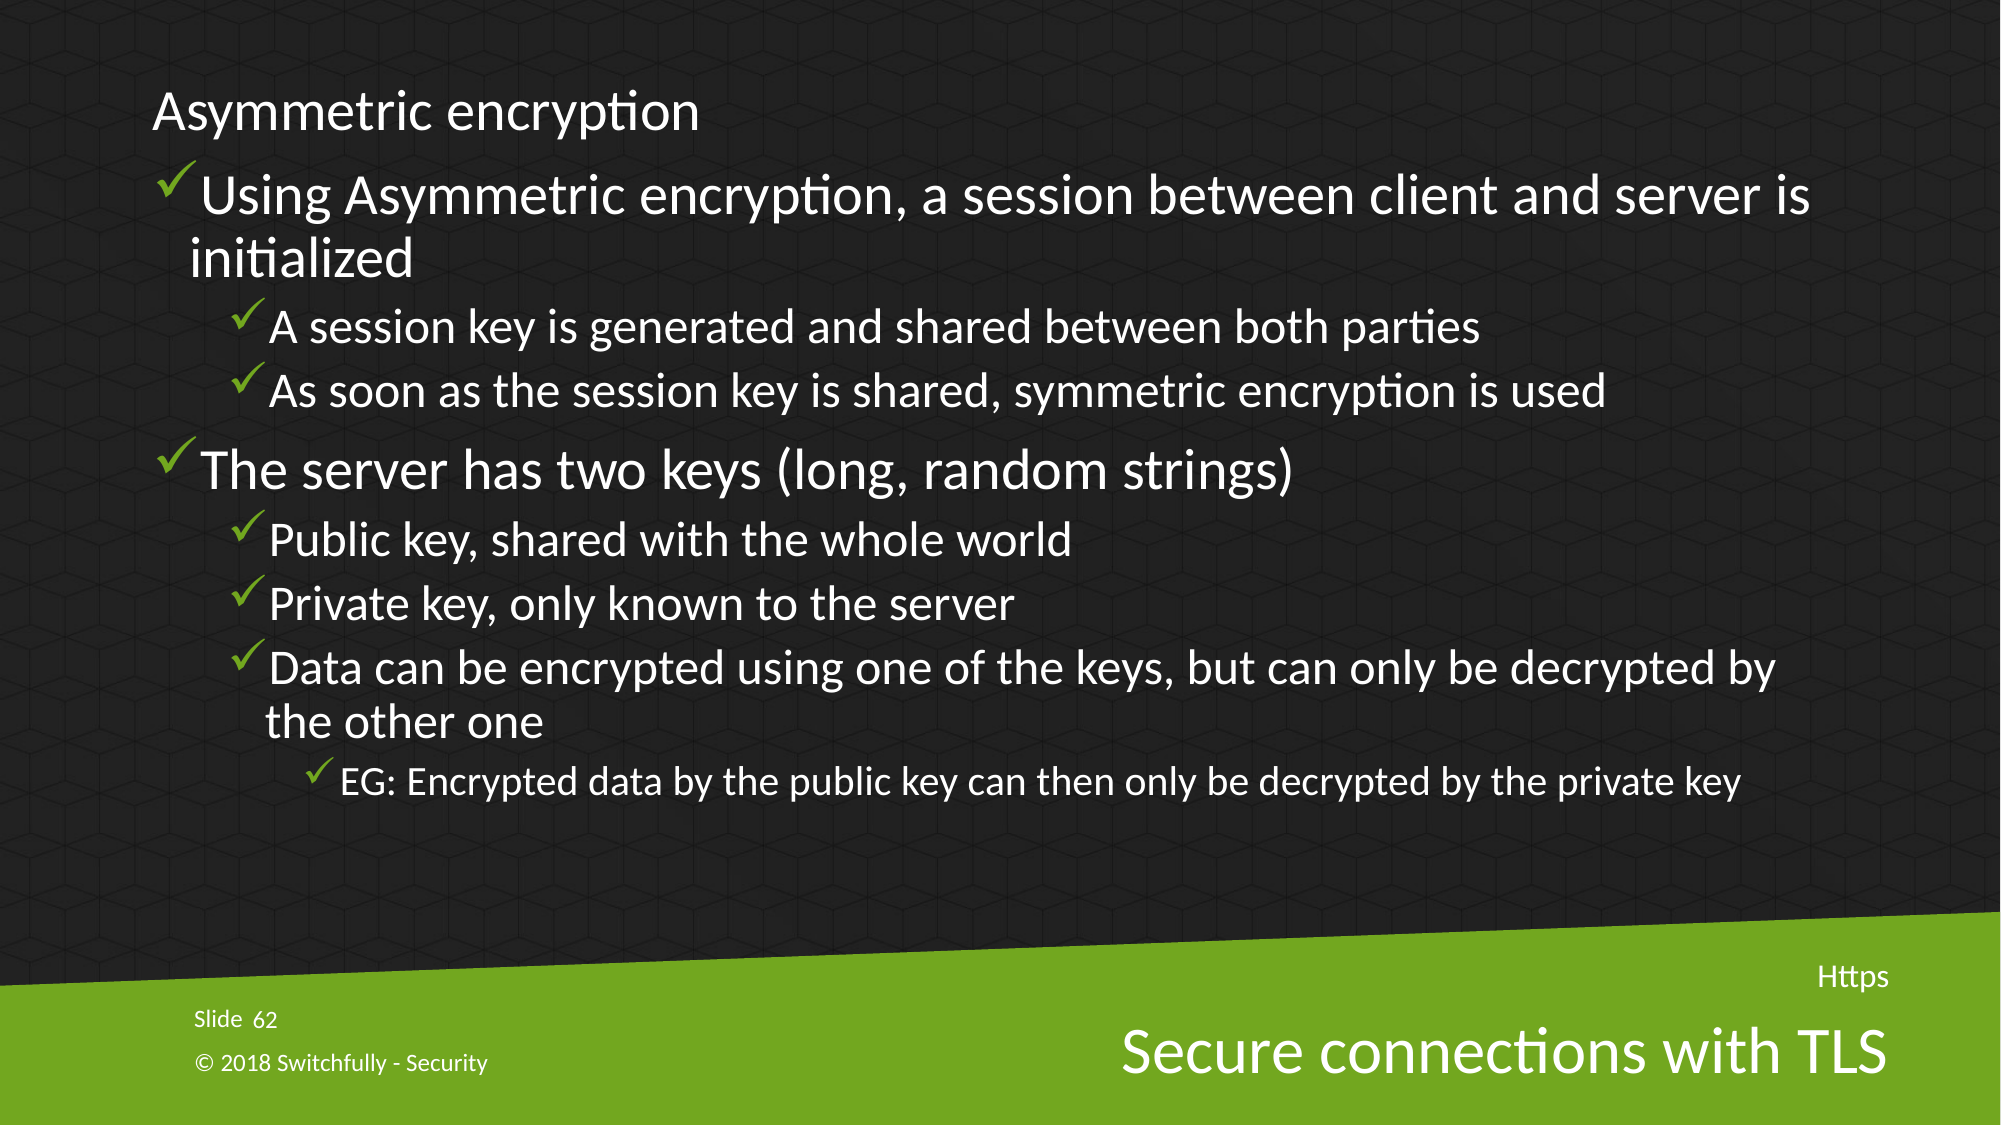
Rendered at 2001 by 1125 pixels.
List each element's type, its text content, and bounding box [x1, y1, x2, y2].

slide_number 62 [237, 988, 393, 1049]
list Asymmetric encryption Using Asymmetric encryption, a session between client and server is initialized A session key is generated and shared between both parties As soon as the session key is shared, symmetric encryption is used The server has two keys (long, random strings) Public key, shared with the whole world Private key, only known to the server Data can be encrypted using one of the keys, but can only be decrypted by the other one EG: Encrypted data by the public key can then only be decrypted by the private key [137, 72, 1863, 855]
picture [0, 0, 2001, 985]
title Secure connections with TLS [868, 1013, 1905, 1092]
footer © 2018 Switchfully - Security [179, 1031, 868, 1092]
list Https [1127, 951, 1905, 1012]
